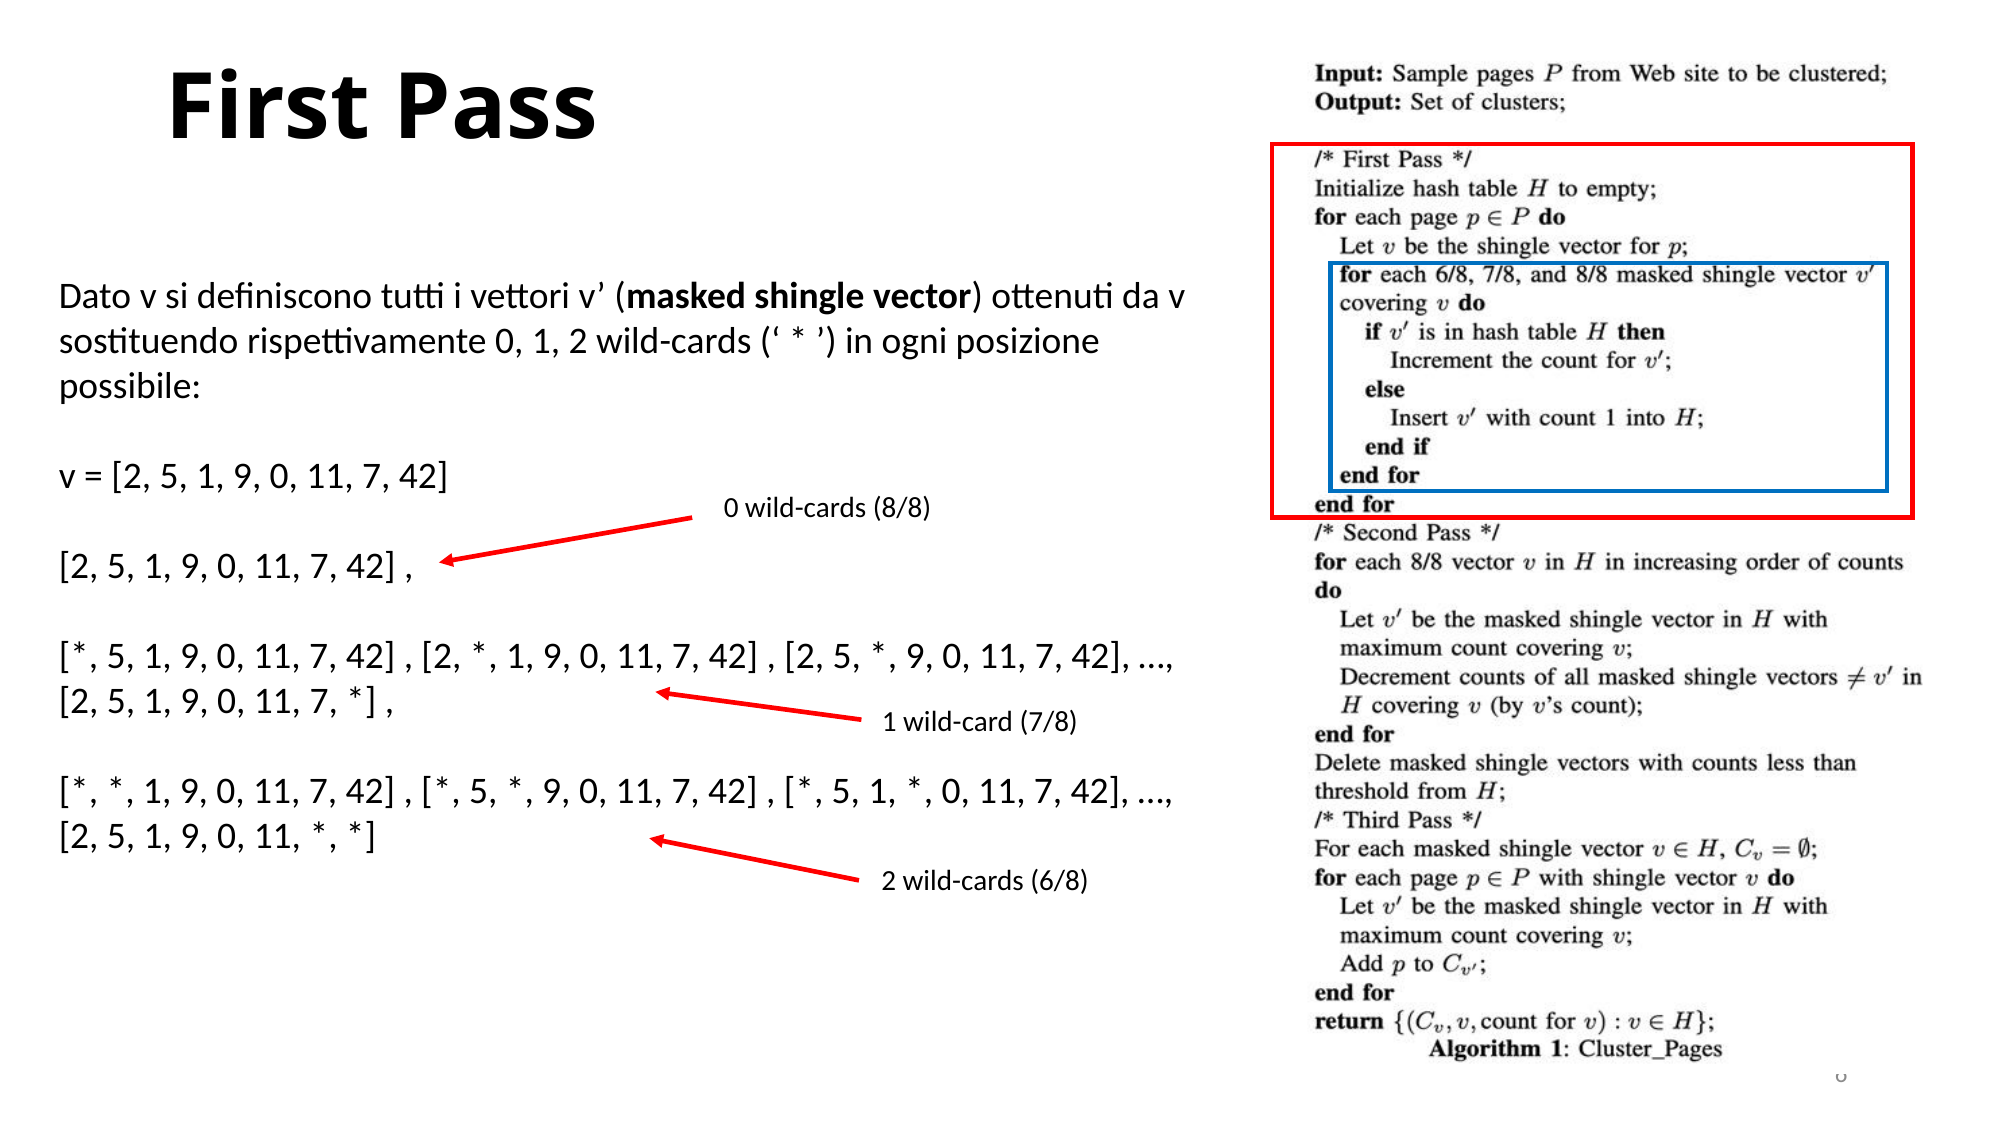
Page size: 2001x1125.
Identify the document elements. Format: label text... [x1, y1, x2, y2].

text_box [649, 838, 859, 881]
text_box 0 wild-cards (8/8) [708, 480, 963, 531]
text_box [1271, 143, 1286, 519]
title First Pass [0, 0, 1258, 218]
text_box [655, 691, 862, 720]
text_box 1 wild-card (7/8) [867, 694, 1121, 745]
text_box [438, 517, 693, 563]
slide_number 6 [1412, 1074, 1863, 1103]
text_box 2 wild-cards (6/8) [866, 853, 1120, 904]
text_box Dato v si definiscono tutti i vettori v’ (masked shingle vector) ottenuti da v sostituendo rispettivamente 0, 1, 2 wild-cards (‘ * ’) in ogni posizione possibile: v = [2, 5, 1, 9, 0, 11, 7, 42] [2, 5, 1, 9, 0, 11, 7, 42] , [*, 5, 1, 9, 0, 11, 7, 42] , [2, *, 1, 9, 0, 11, 7, 42] , [2, 5, *, 9, 0, 11, 7, 42], …, [2, 5, 1, 9, 0, 11, 7, *] , [*, *, 1, 9, 0, 11, 7, 42] , [*, 5, *, 9, 0, 11, 7, 42] , [*, 5, 1, *, 0, 11, 7, 42], …, [2, 5, 1, 9, 0, 11, *, *] [43, 263, 1222, 863]
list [1286, 51, 1928, 1074]
